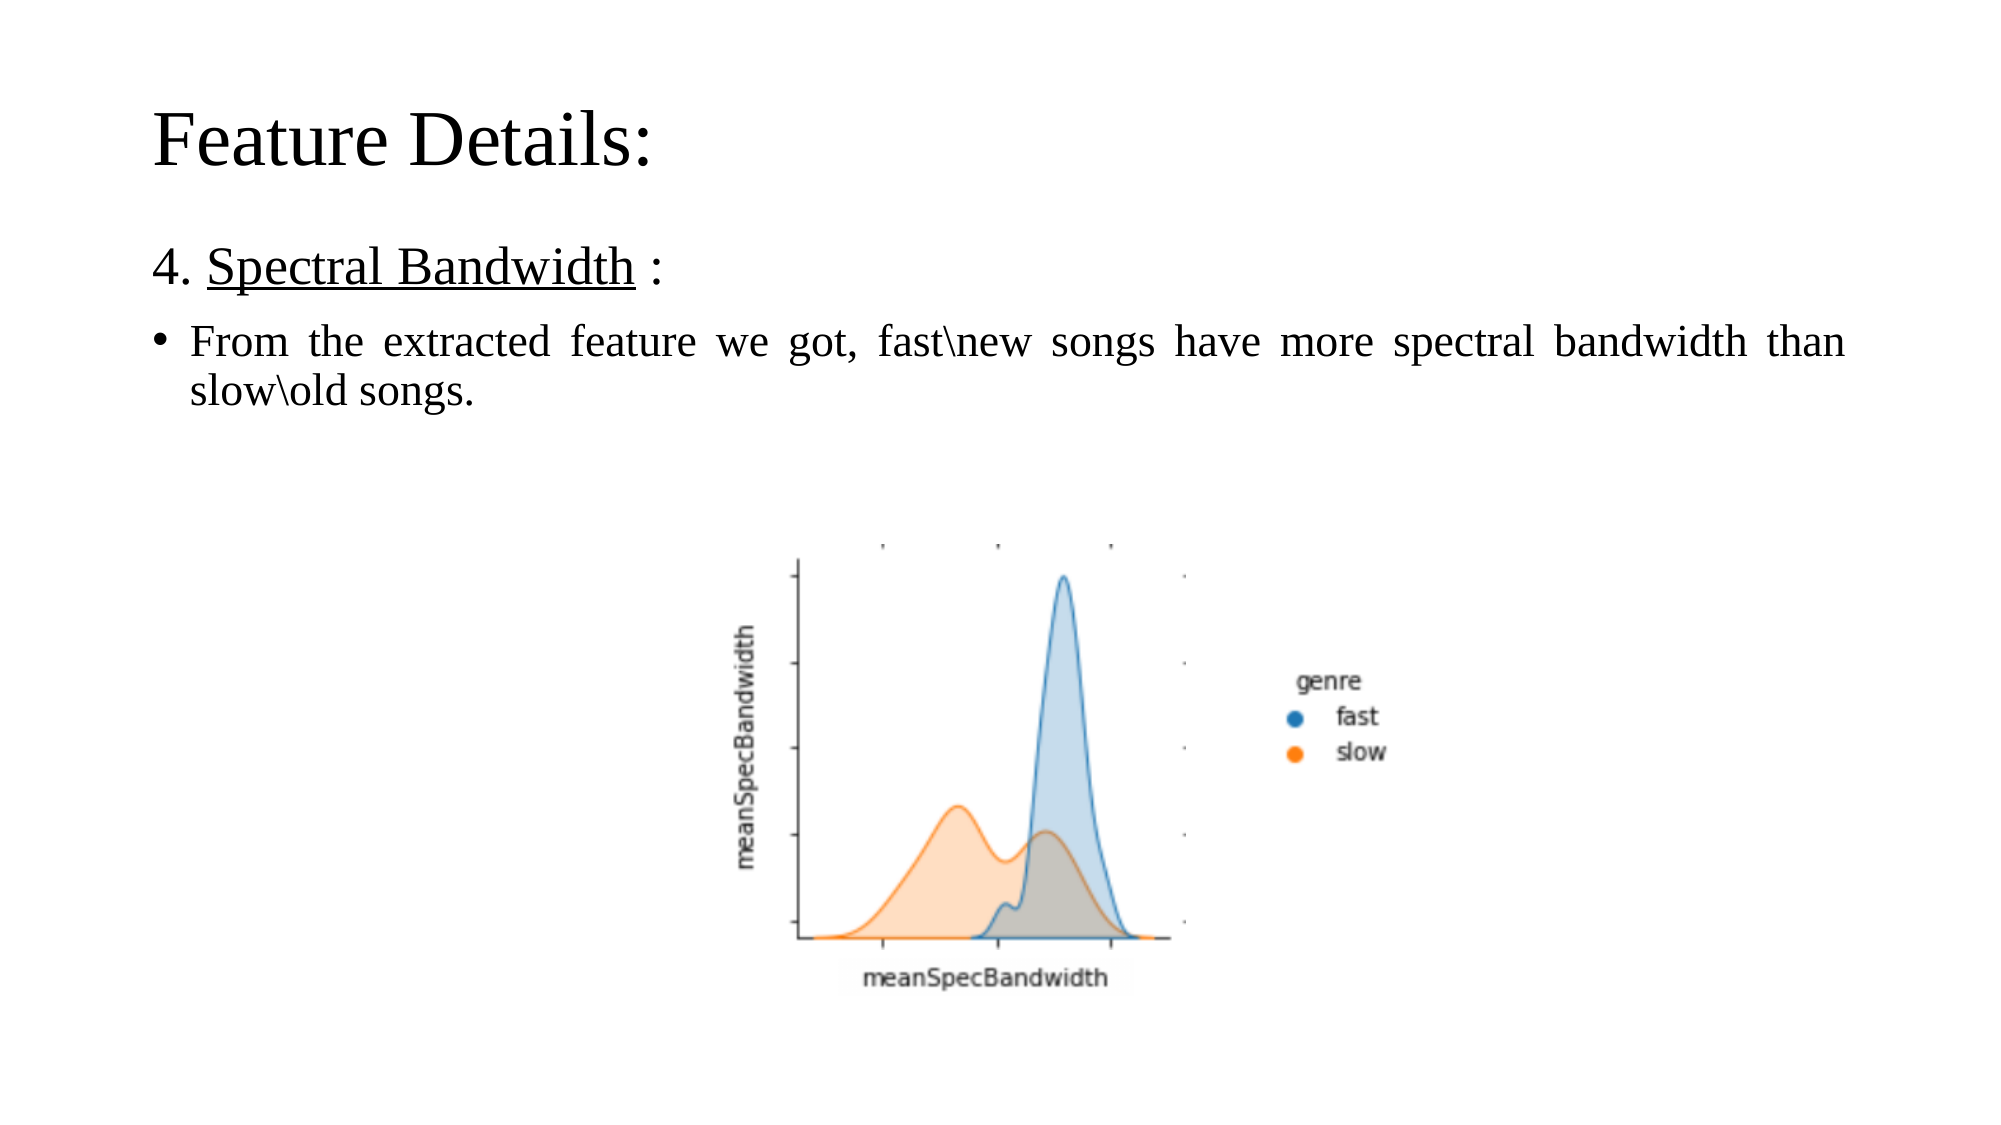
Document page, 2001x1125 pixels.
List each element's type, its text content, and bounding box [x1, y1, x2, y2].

title Feature Details: [137, 89, 1863, 191]
picture [786, 544, 1186, 1125]
list 4. Spectral Bandwidth : From the extracted feature we got, fast\new songs have more spectral bandwidth than slow\old songs. [137, 229, 1863, 1036]
picture [1262, 642, 1413, 782]
picture [724, 599, 764, 895]
